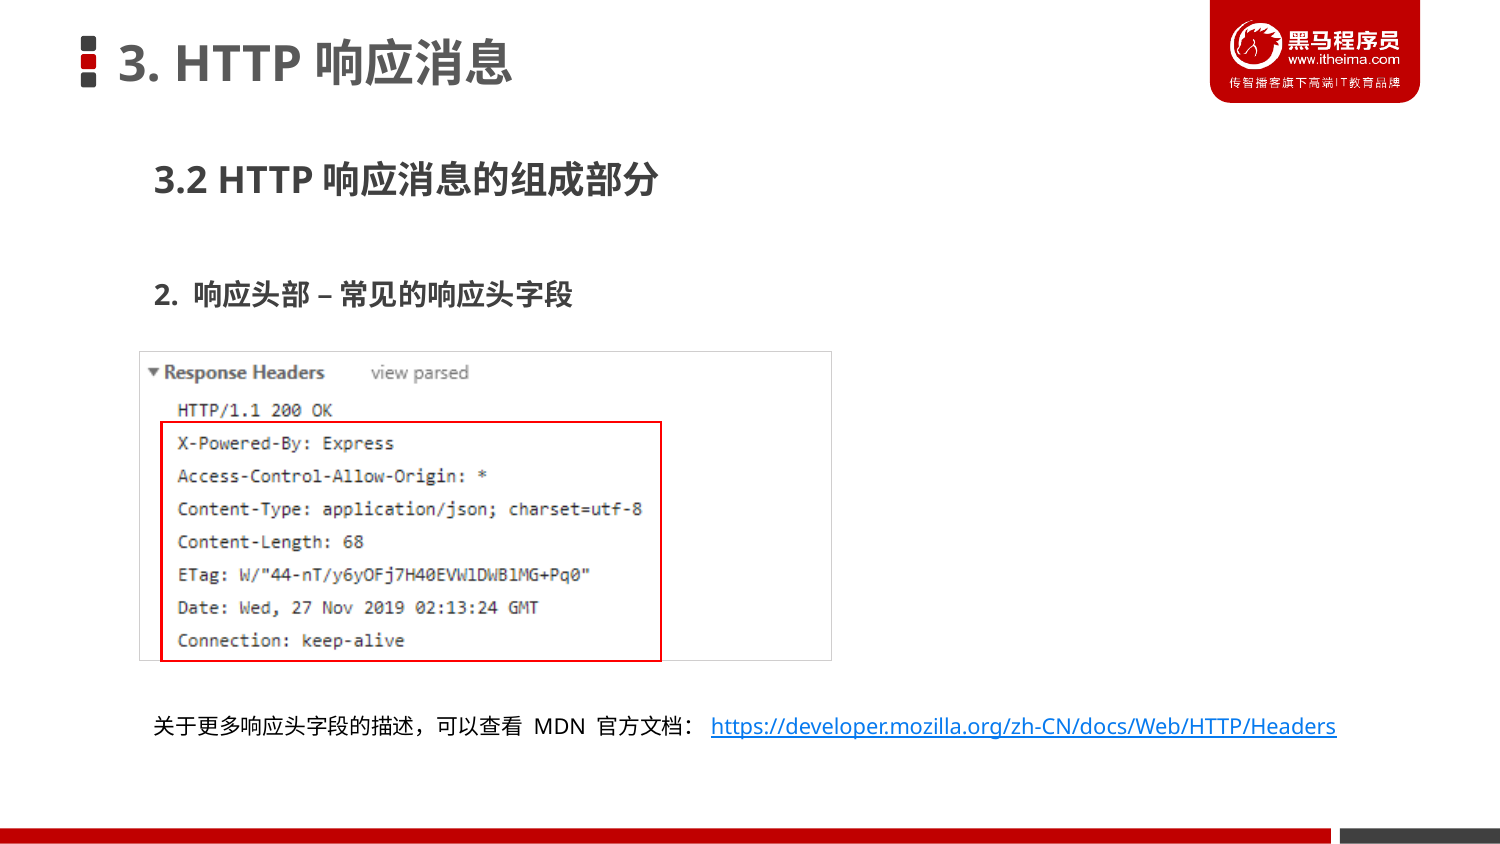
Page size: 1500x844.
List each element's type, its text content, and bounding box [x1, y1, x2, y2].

picture [1211, 11, 1419, 97]
text_box 2. 响应头部 – 常见的响应头字段 [139, 273, 1204, 320]
picture [139, 351, 832, 661]
title 3. HTTP响应消息 [103, 0, 1209, 130]
list 3.2 HTTP响应消息的组成部分 [139, 153, 1209, 243]
list 关于更多响应头字段的描述，可以查看 MDN 官方文档：https://developer.mozilla.org/zh-CN/docs/Web/HTTP/Headers [139, 690, 1430, 808]
